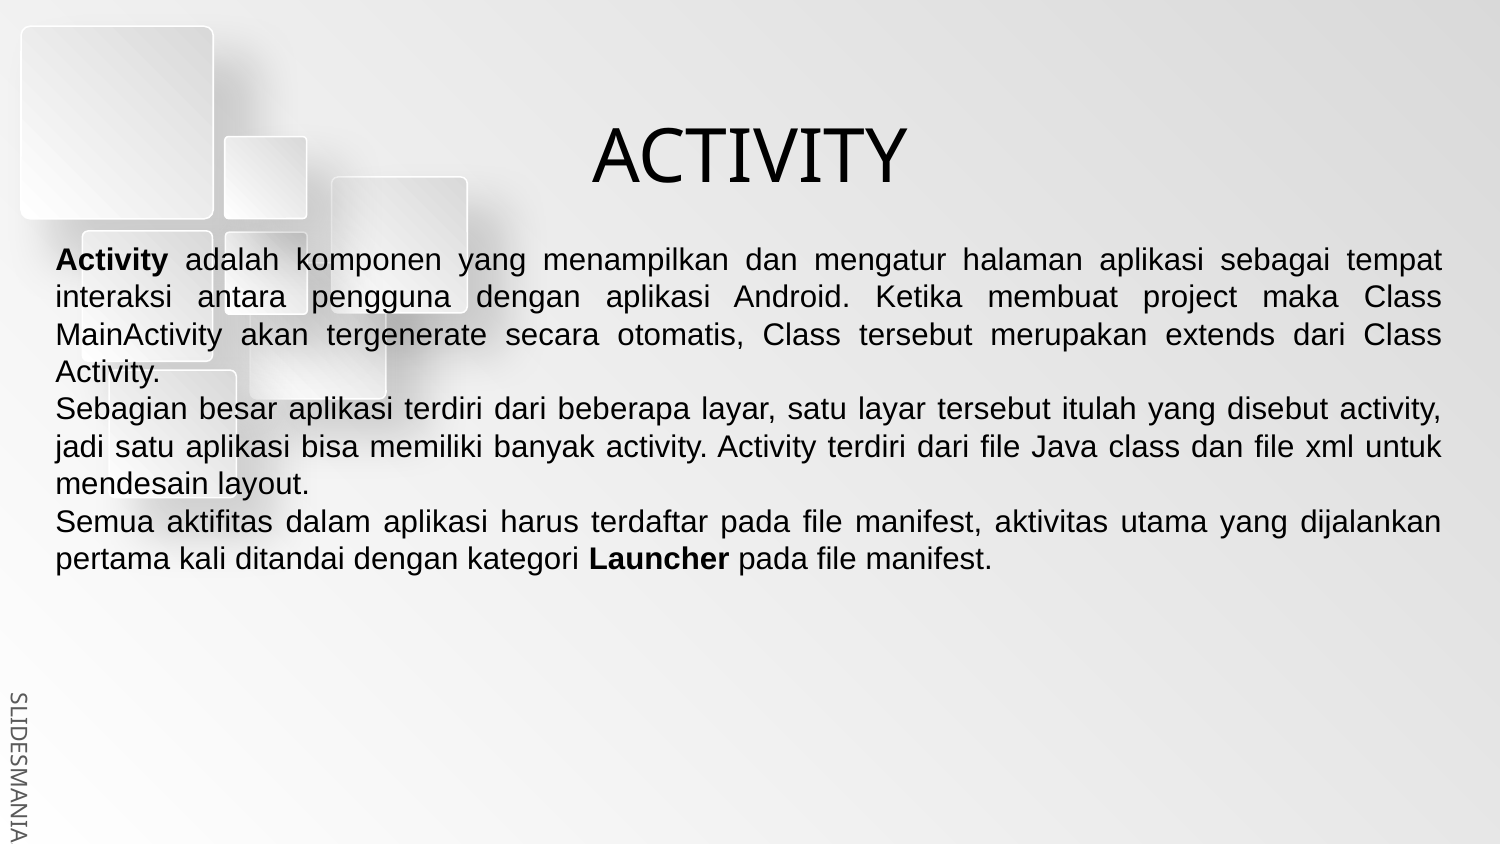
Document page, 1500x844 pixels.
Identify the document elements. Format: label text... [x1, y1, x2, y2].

title ACTIVITY [233, 89, 1267, 214]
text_box Activity adalah komponen yang menampilkan dan mengatur halaman aplikasi sebagai tempat interaksi antara pengguna dengan aplikasi Android. Ketika membuat project maka Class MainActivity akan tergenerate secara otomatis, Class tersebut merupakan extends dari Class Activity. Sebagian besar aplikasi terdiri dari beberapa layar, satu layar tersebut itulah yang disebut activity, jadi satu aplikasi bisa memiliki banyak activity. Activity terdiri dari file Java class dan file xml untuk mendesain layout. Semua aktifitas dalam aplikasi harus terdaftar pada file manifest, aktivitas utama yang dijalankan pertama kali ditandai dengan kategori Launcher pada file manifest. [40, 231, 1460, 584]
